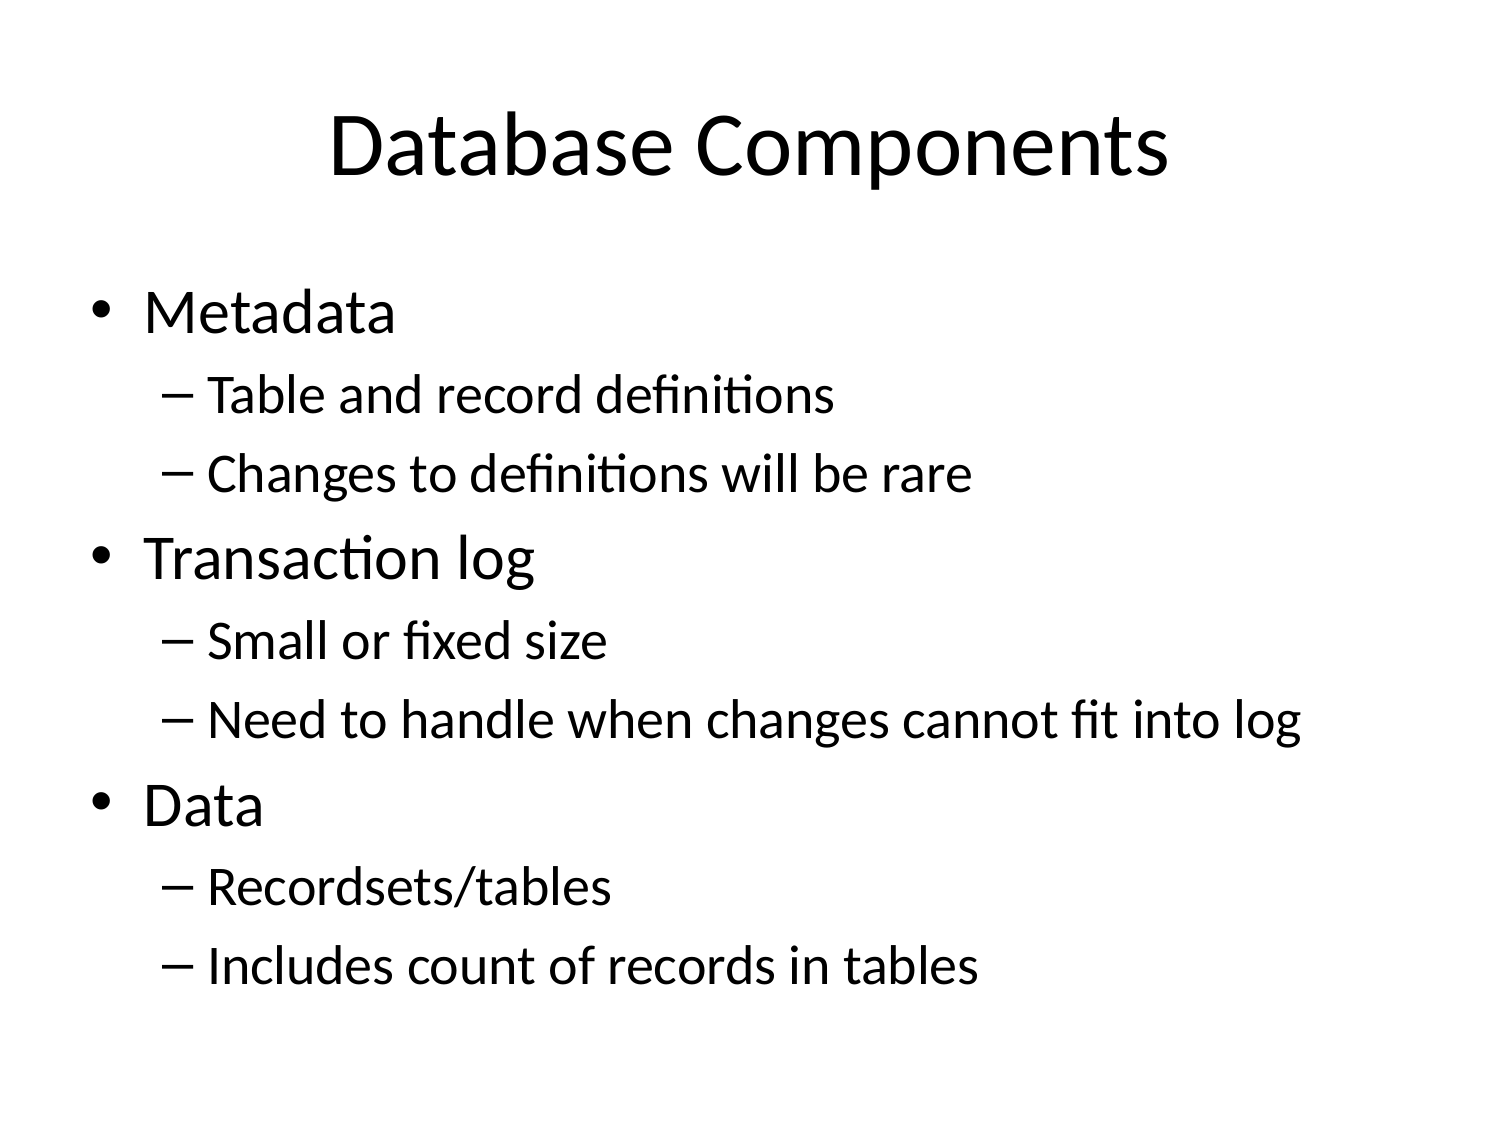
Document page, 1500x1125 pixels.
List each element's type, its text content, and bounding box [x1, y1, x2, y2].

title Database Components [75, 45, 1425, 233]
list Metadata Table and record definitions Changes to definitions will be rare Transaction log Small or fixed size Need to handle when changes cannot fit into log Data Recordsets/tables Includes count of records in tables [75, 262, 1425, 1005]
